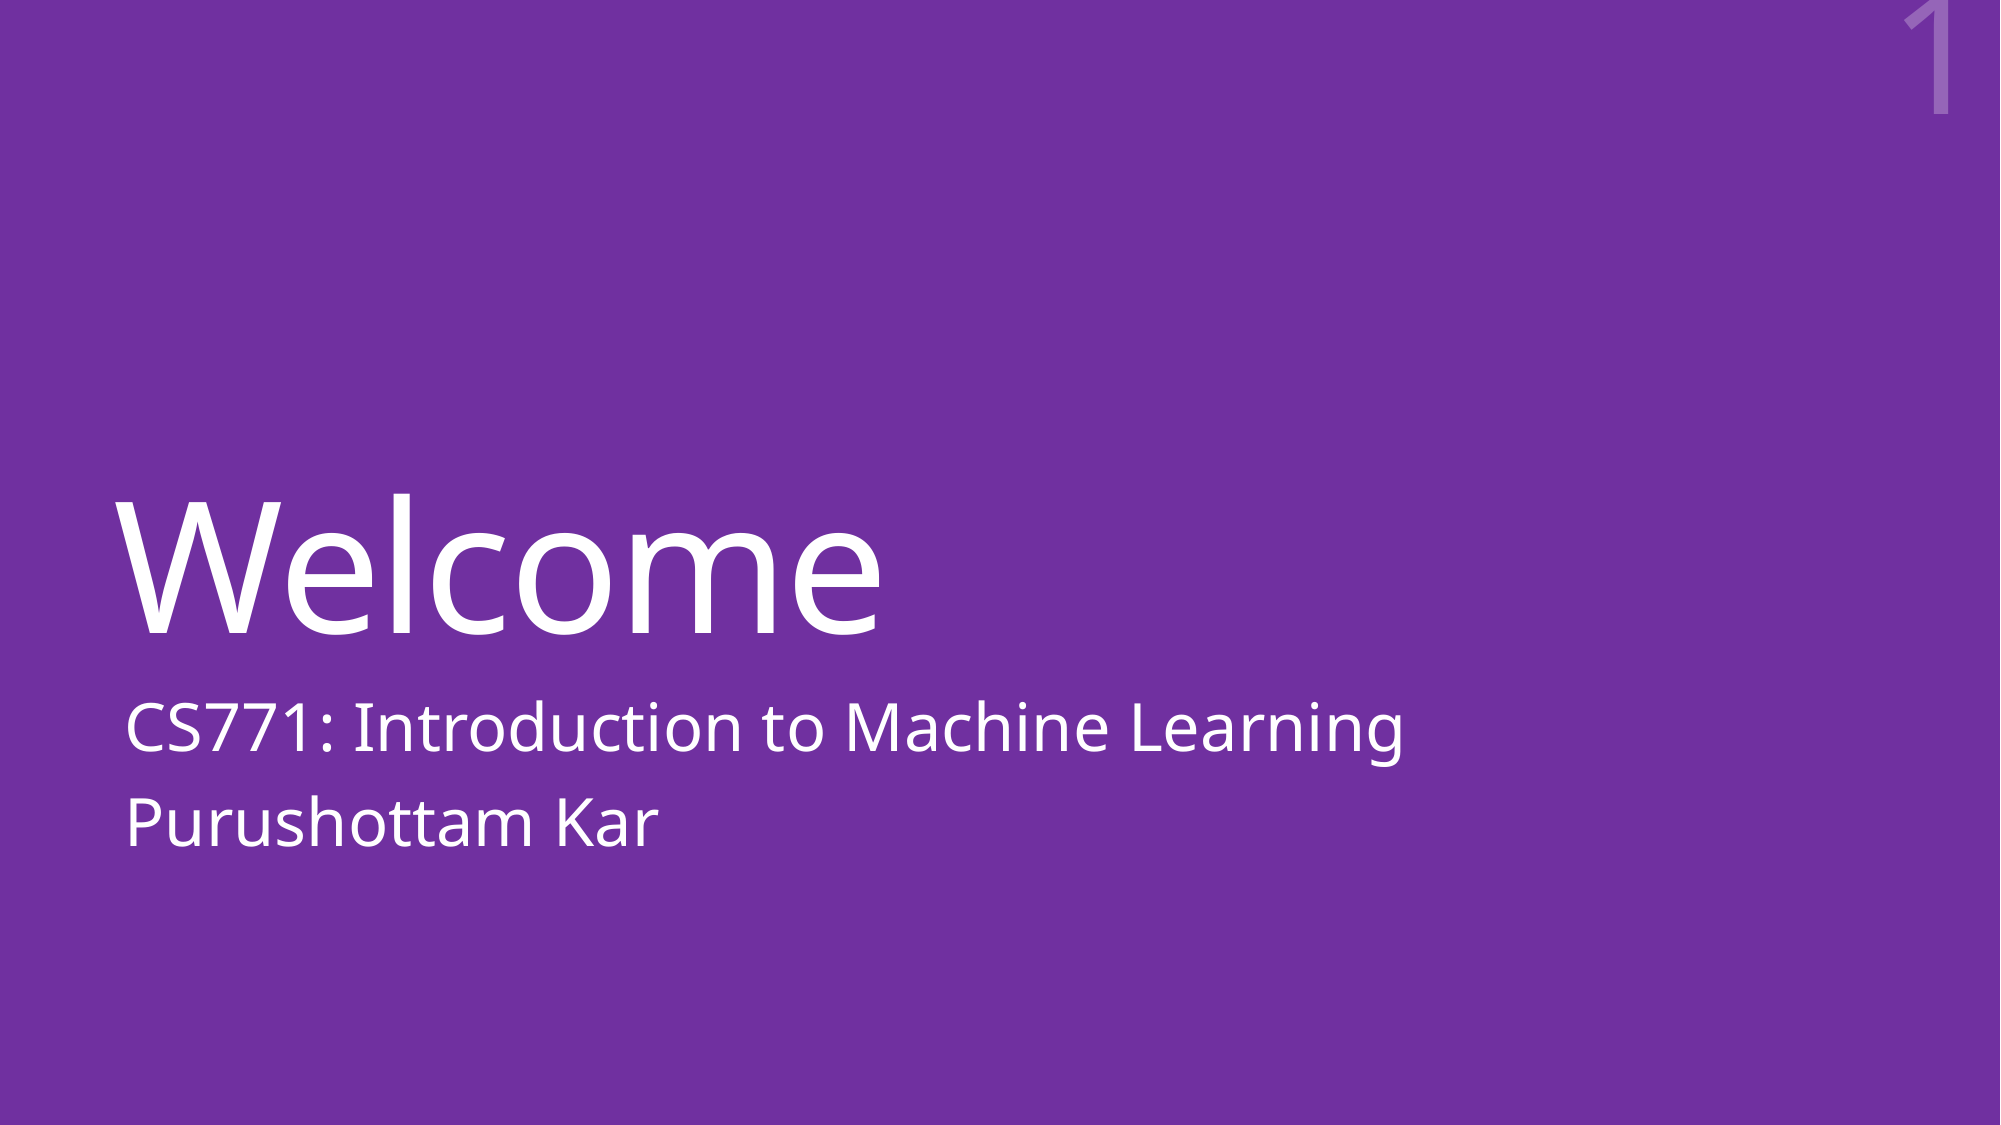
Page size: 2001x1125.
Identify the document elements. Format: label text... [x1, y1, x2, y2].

subtitle CS771: Introduction to Machine Learning Purushottam Kar [109, 690, 1624, 961]
slide_number 1 [1520, 6, 2000, 183]
title Welcome [98, 126, 1868, 677]
